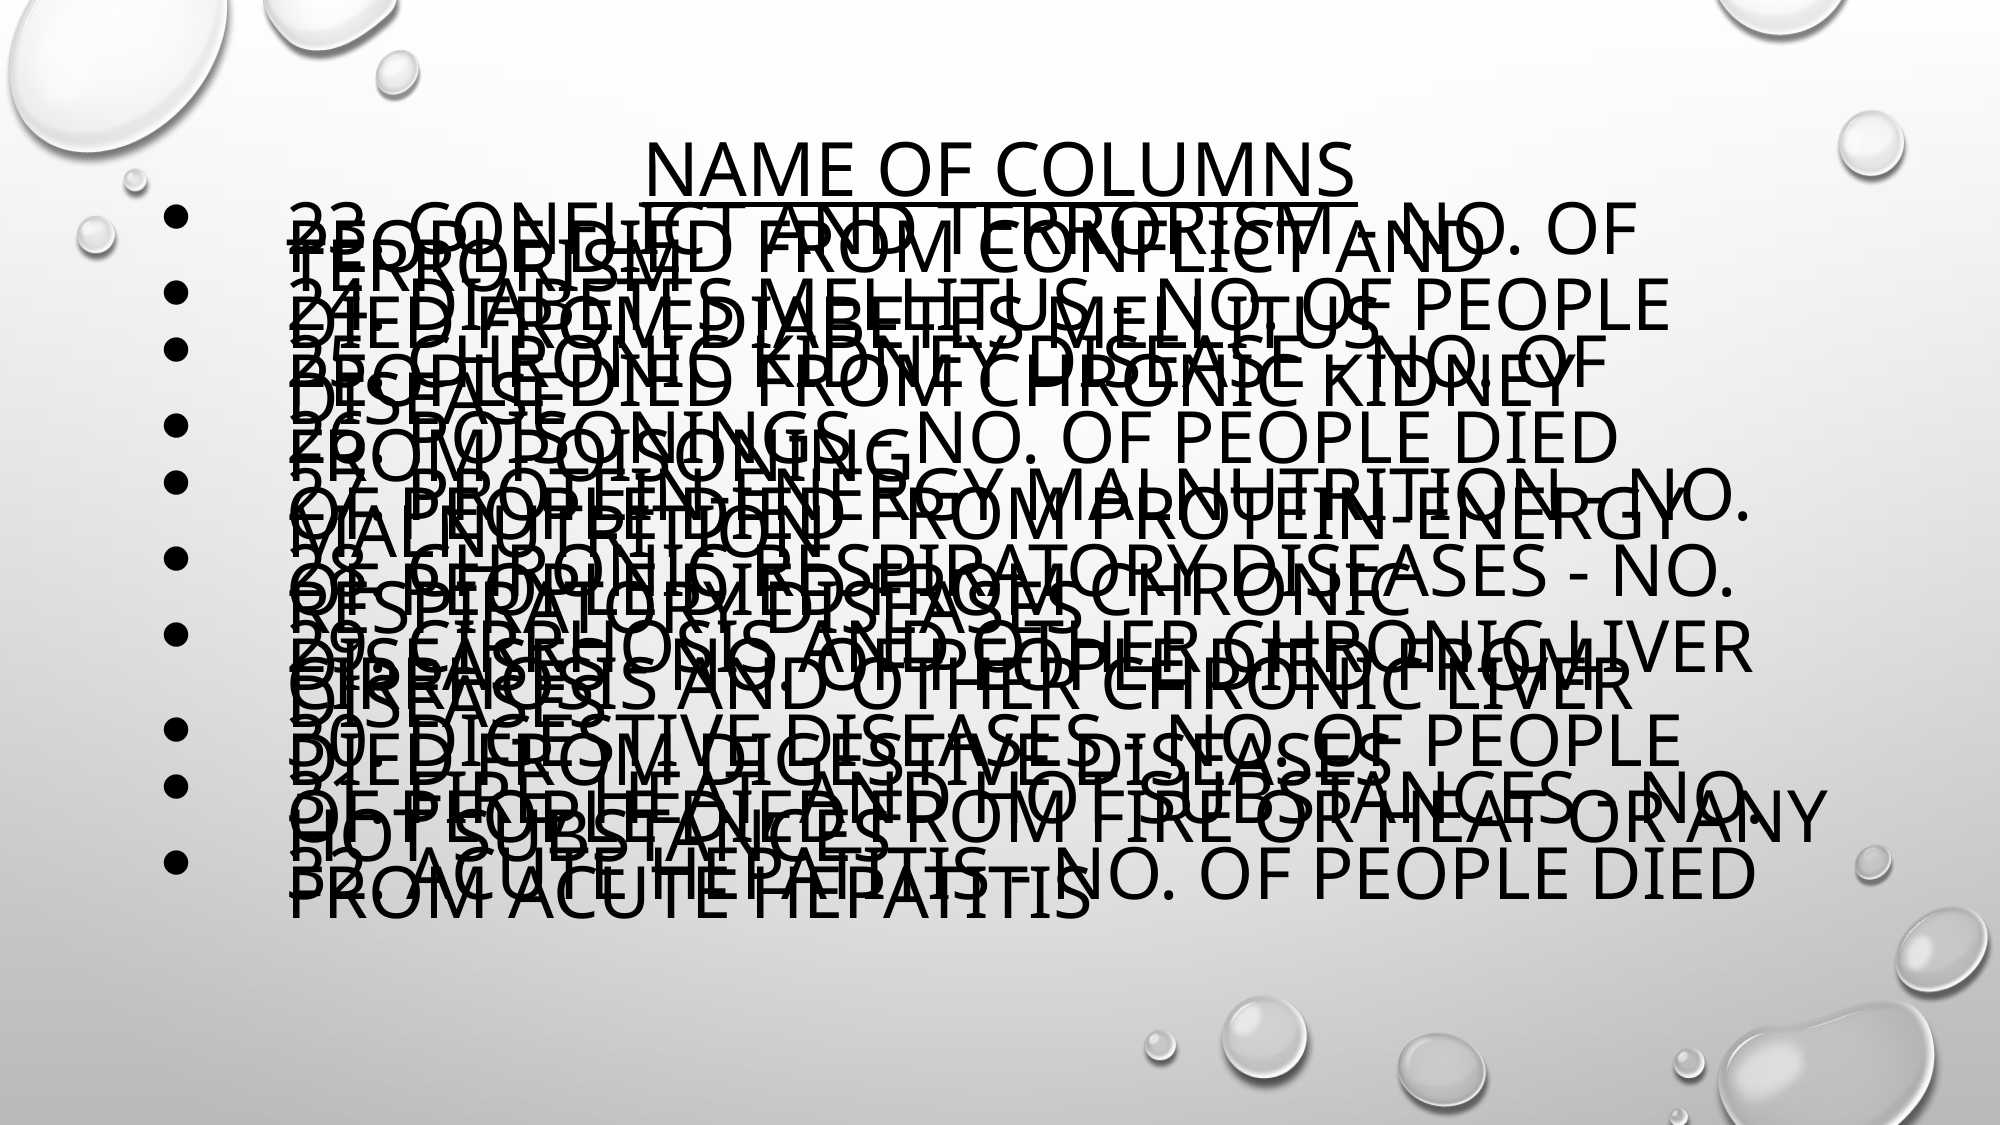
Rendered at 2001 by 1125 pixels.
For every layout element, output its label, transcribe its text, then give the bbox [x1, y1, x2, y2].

title Name of columns [149, 101, 1851, 243]
list 23. Conflict and Terrorism - No. of People died from Conflict and Terrorism 24. Diabetes Mellitus - No. of People died from Diabetes Mellitus 25. Chronic Kidney Disease - No. of People died from Chronic Kidney Disease 26. Poisonings - No. of People died from Poisoning 27. Protein-Energy Malnutrition - No. of People died from Protein-Energy Malnutrition 28. Chronic Respiratory Diseases - No. of People died from Chronic Respiratory Diseases 29. Cirrhosis and Other Chronic Liver Diseases - No. of People died from Cirrhosis and Other Chronic Liver Diseases 30. Digestive Diseases - No. of People died from Digestive Diseases 31. Fire, Heat, and Hot Substances - No. of People died from Fire or Heat or any Hot Substances 32. Acute Hepatitis - No. of People died from Acute Hepatitis [149, 242, 1850, 950]
picture [0, 0, 2000, 1125]
